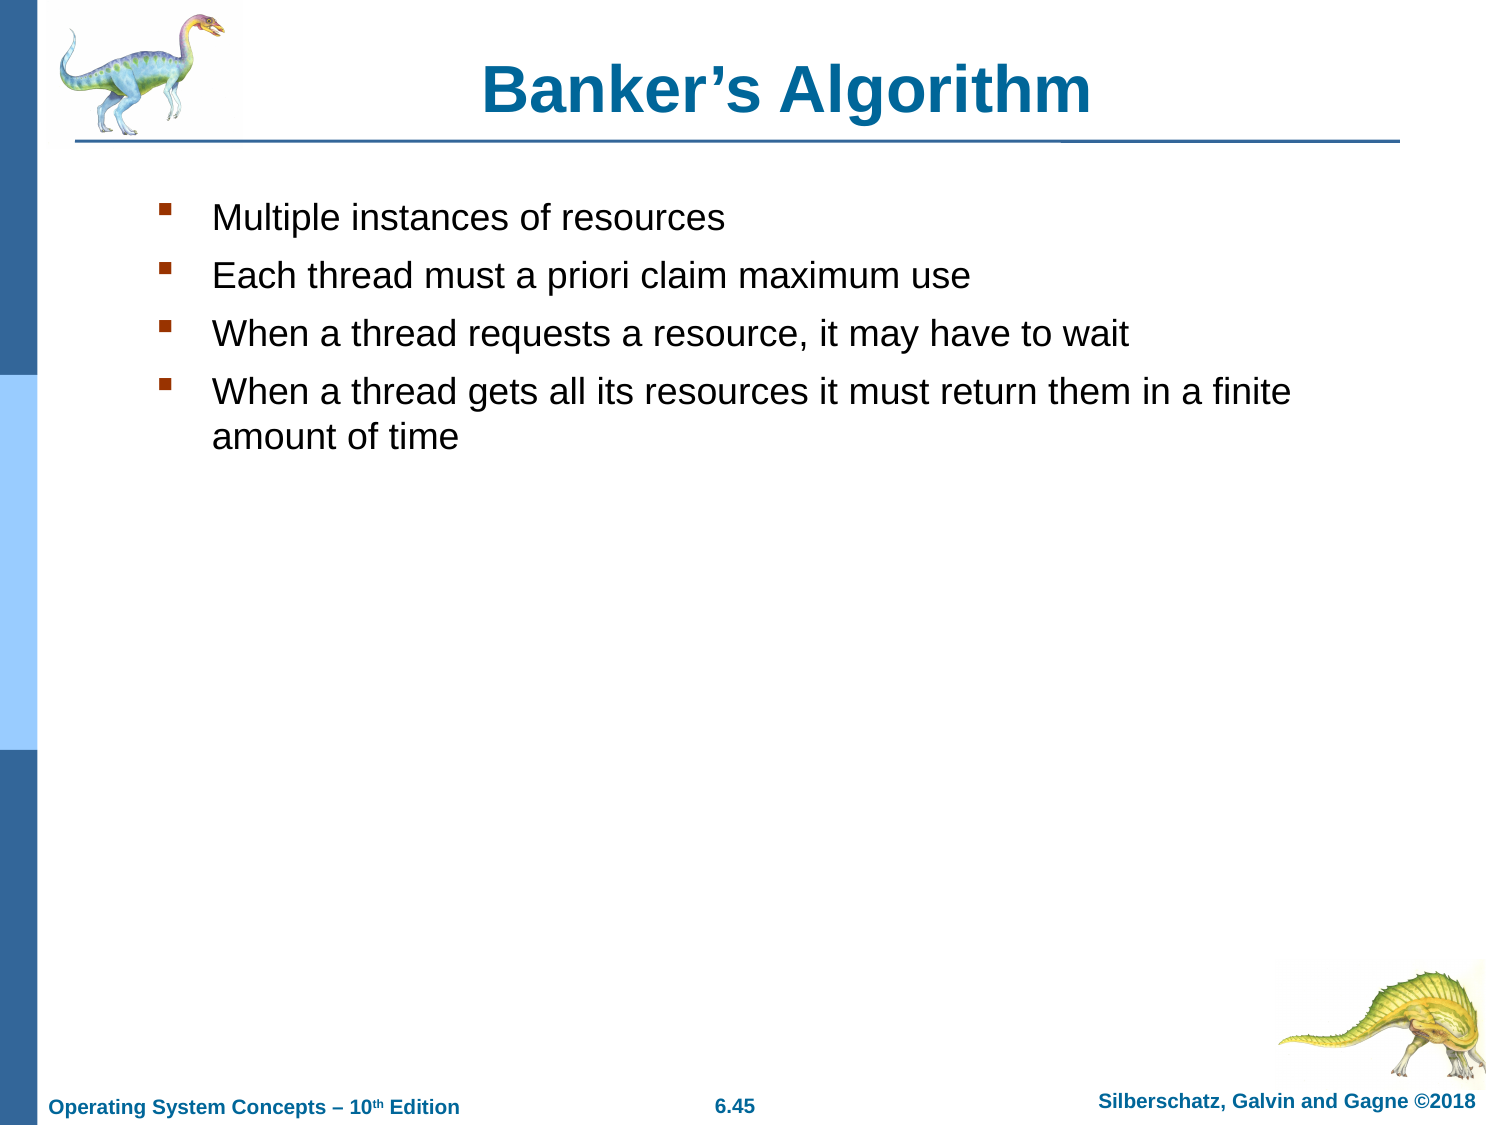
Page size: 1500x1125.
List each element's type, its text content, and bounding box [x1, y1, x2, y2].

list Multiple instances of resources Each thread must a priori claim maximum use When a thread requests a resource, it may have to wait When a thread gets all its resources it must return them in a finite amount of time [140, 185, 1406, 914]
picture [46, 0, 243, 149]
title Banker’s Algorithm [150, 39, 1425, 134]
picture [1275, 959, 1486, 1090]
